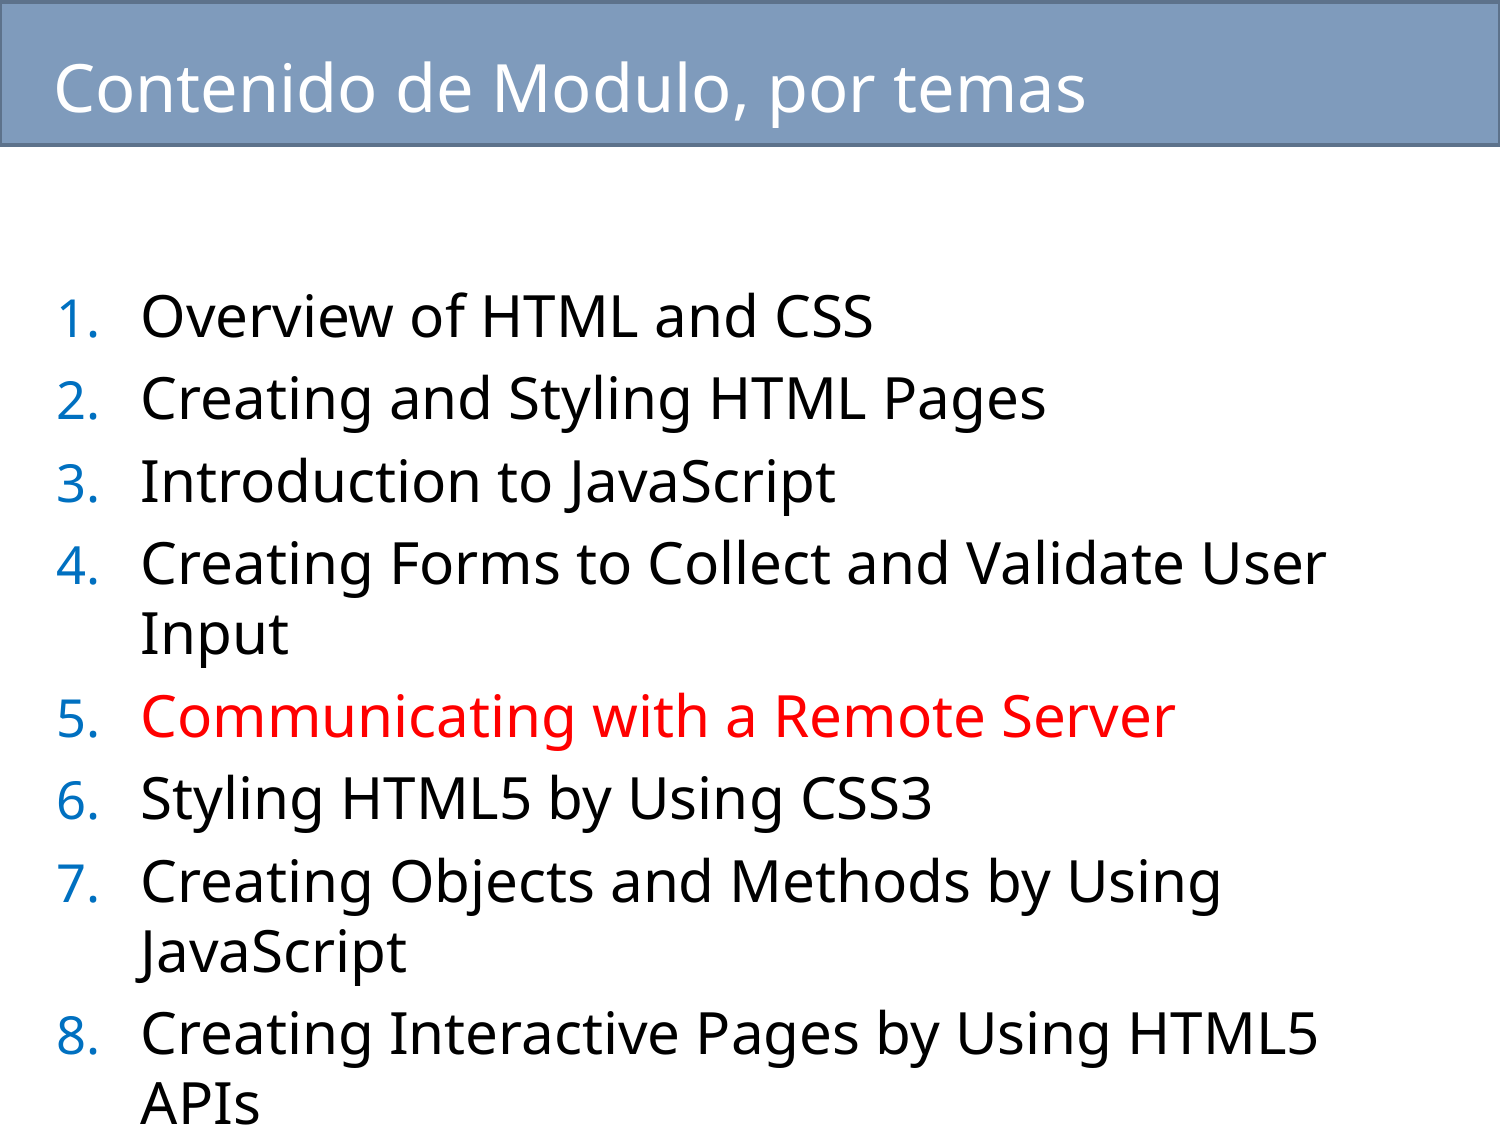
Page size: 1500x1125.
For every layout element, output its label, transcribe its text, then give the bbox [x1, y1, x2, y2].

list Overview of HTML and CSS Creating and Styling HTML Pages Introduction to JavaScript Creating Forms to Collect and Validate User Input Communicating with a Remote Server Styling HTML5 by Using CSS3 Creating Objects and Methods by Using JavaScript Creating Interactive Pages by Using HTML5 APIs [56, 278, 1452, 847]
title Contenido de Modulo, por temas [52, 30, 1329, 153]
